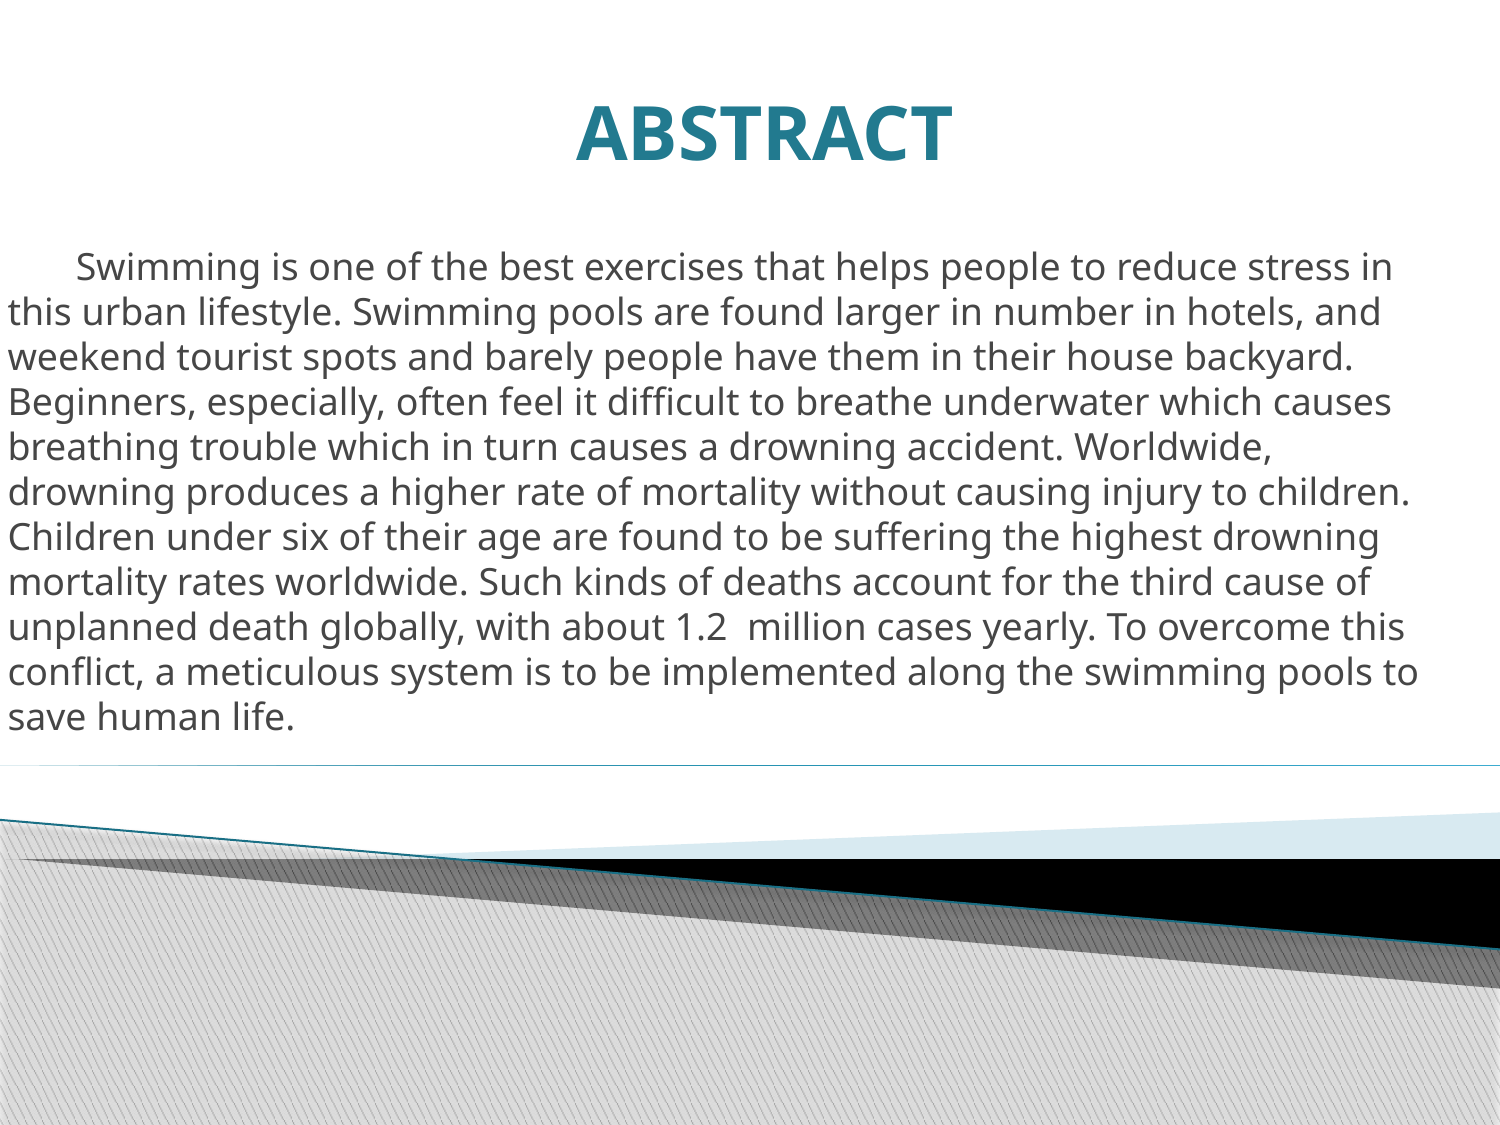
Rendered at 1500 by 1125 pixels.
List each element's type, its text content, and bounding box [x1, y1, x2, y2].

title ABSTRACT [394, 40, 1136, 183]
picture [5, 859, 1500, 989]
subtitle Swimming is one of the best exercises that helps people to reduce stress in this urban lifestyle. Swimming pools are found larger in number in hotels, and weekend tourist spots and barely people have them in their house backyard. Beginners, especially, often feel it difficult to breathe underwater which causes breathing trouble which in turn causes a drowning accident. Worldwide, drowning produces a higher rate of mortality without causing injury to children. Children under six of their age are found to be suffering the highest drowning mortality rates worldwide. Such kinds of deaths account for the third cause of unplanned death globally, with about 1.2 million cases yearly. To overcome this conflict, a meticulous system is to be implemented along the swimming pools to save human life. [0, 235, 1442, 548]
